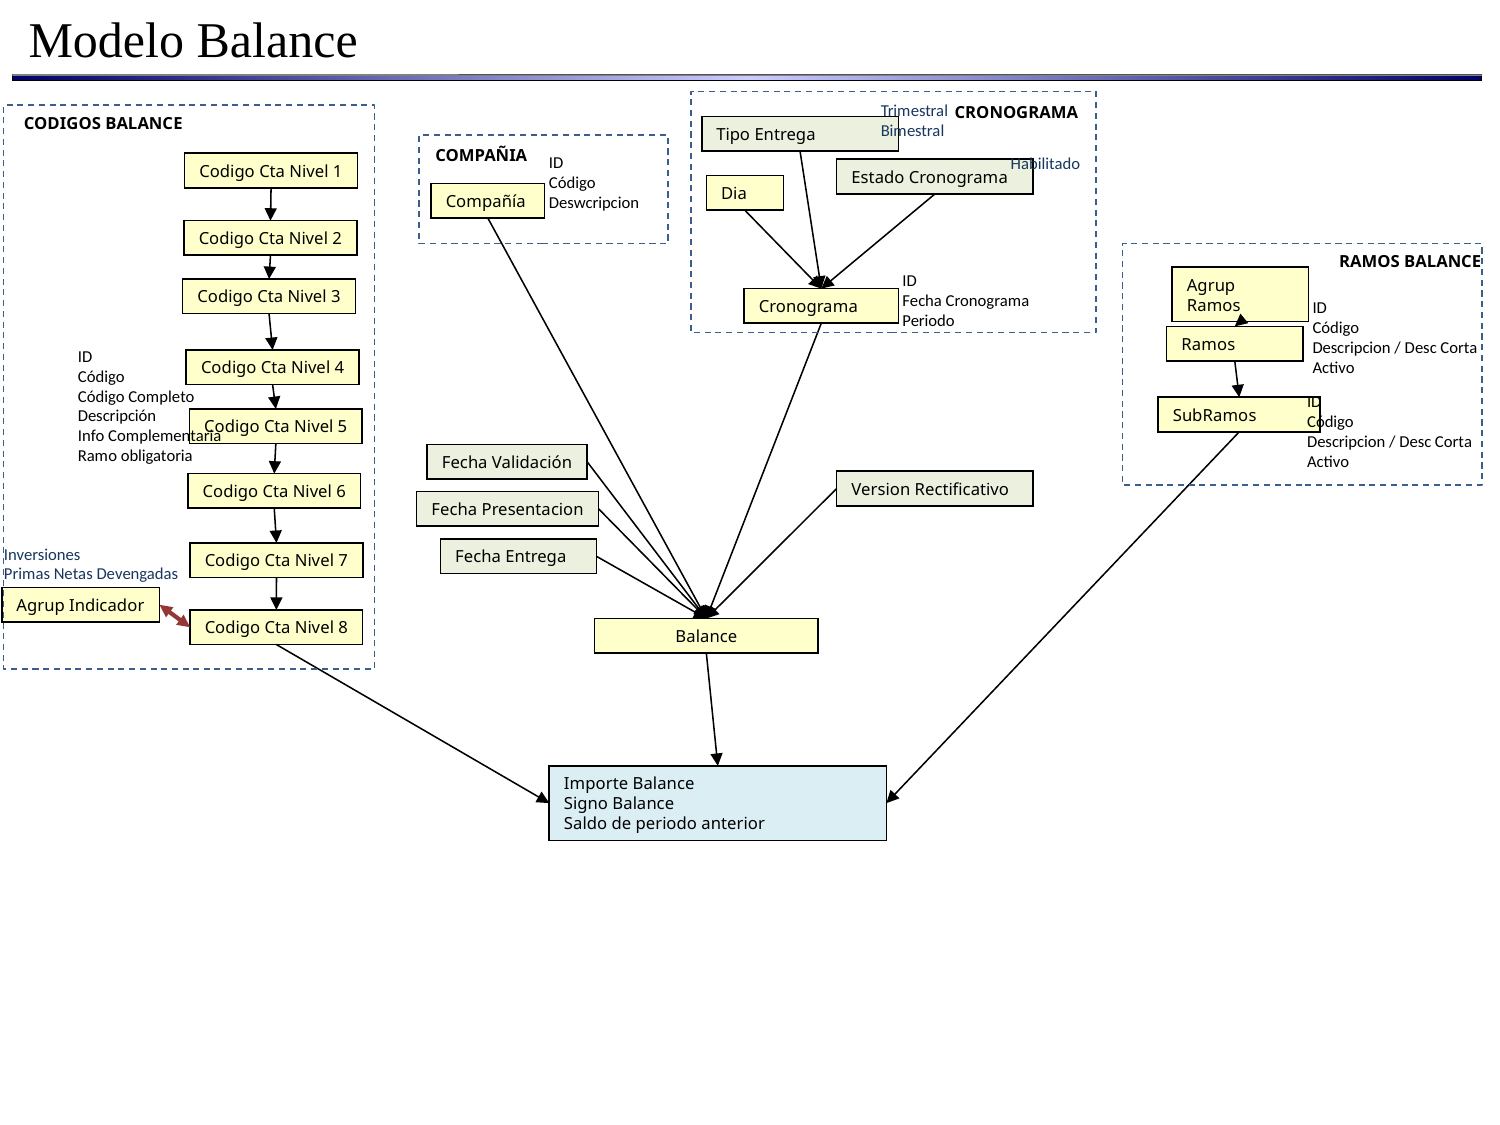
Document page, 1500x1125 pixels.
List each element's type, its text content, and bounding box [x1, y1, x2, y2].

text_box RAMOS BALANCE [1324, 243, 1497, 279]
text_box CRONOGRAMA [939, 95, 1094, 130]
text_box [584, 461, 707, 619]
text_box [744, 210, 822, 289]
text_box Version Rectificativo [836, 471, 881, 506]
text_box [799, 151, 822, 210]
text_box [594, 509, 701, 557]
text_box COMPAÑIA [420, 137, 543, 172]
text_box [268, 314, 273, 351]
text_box Importe Balance Signo Balance Saldo de periodo anterior [549, 765, 887, 841]
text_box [1234, 361, 1240, 398]
text_box ID Código Descripcion / Desc Corta Activo [1482, 289, 1493, 384]
text_box Balance [594, 628, 819, 654]
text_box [272, 385, 277, 410]
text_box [706, 653, 719, 767]
text_box [1, 103, 377, 671]
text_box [276, 644, 550, 804]
text_box ID Fecha Cronograma Periodo [887, 333, 1045, 337]
text_box Dia [706, 175, 784, 211]
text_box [826, 194, 936, 289]
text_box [706, 488, 837, 619]
text_box Fecha Entrega [440, 538, 482, 574]
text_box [155, 604, 194, 628]
text_box [417, 133, 670, 246]
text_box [1234, 302, 1241, 327]
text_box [706, 323, 822, 487]
text_box [12, 76, 1482, 81]
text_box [487, 218, 707, 619]
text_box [596, 556, 701, 619]
text_box Fecha Presentacion [416, 491, 482, 527]
text_box [1120, 241, 1484, 487]
text_box [689, 89, 1098, 335]
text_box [886, 432, 1240, 804]
text_box Fecha Validación [427, 444, 482, 479]
text_box Modelo Balance [13, 0, 374, 75]
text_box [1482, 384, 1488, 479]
